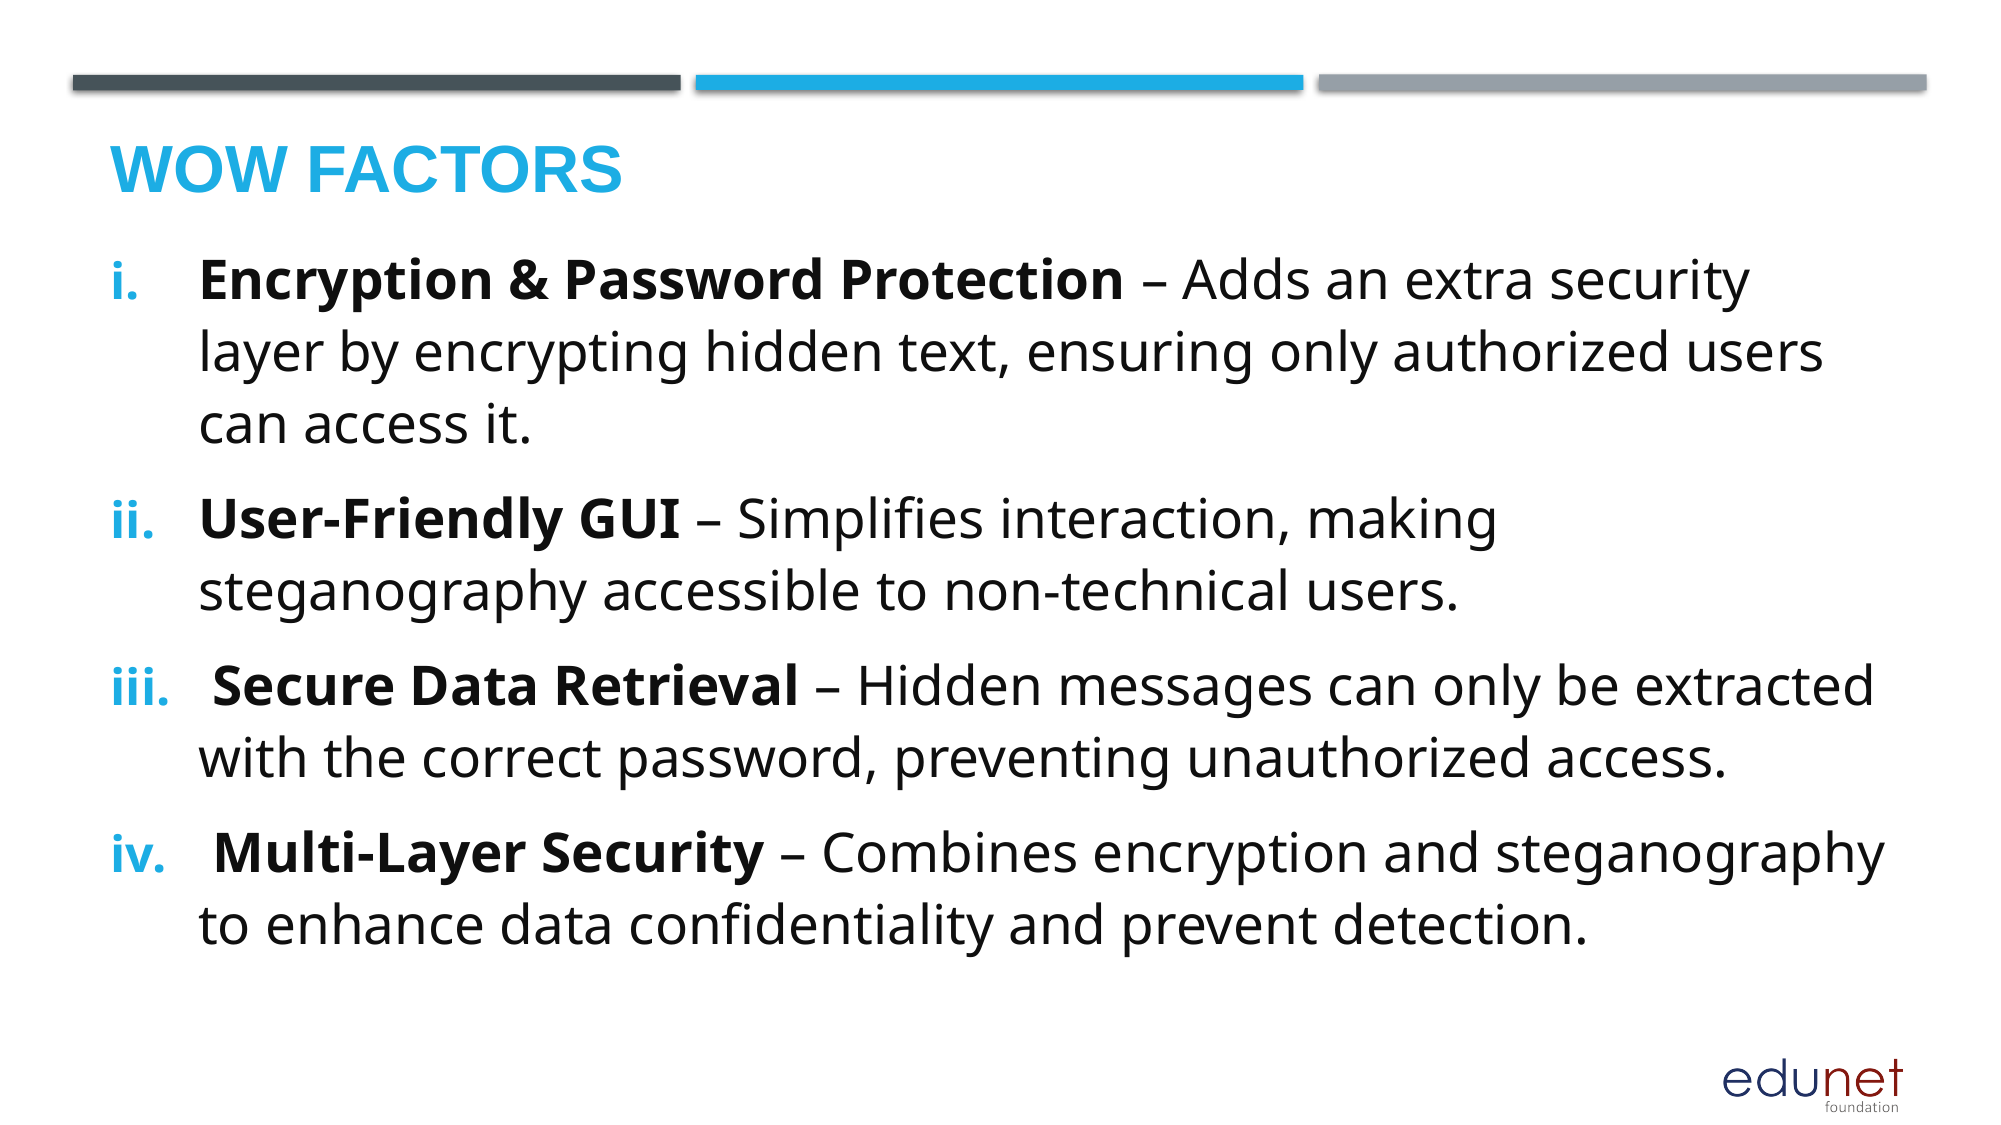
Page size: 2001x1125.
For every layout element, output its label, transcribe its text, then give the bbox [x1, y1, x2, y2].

title Wow factors [95, 126, 1905, 213]
list Encryption & Password Protection – Adds an extra security layer by encrypting hidden text, ensuring only authorized users can access it. User-Friendly GUI – Simplifies interaction, making steganography accessible to non-technical users. Secure Data Retrieval – Hidden messages can only be extracted with the correct password, preventing unauthorized access. Multi-Layer Security – Combines encryption and steganography to enhance data confidentiality and prevent detection. [95, 213, 1905, 981]
picture [1719, 1056, 1905, 1116]
